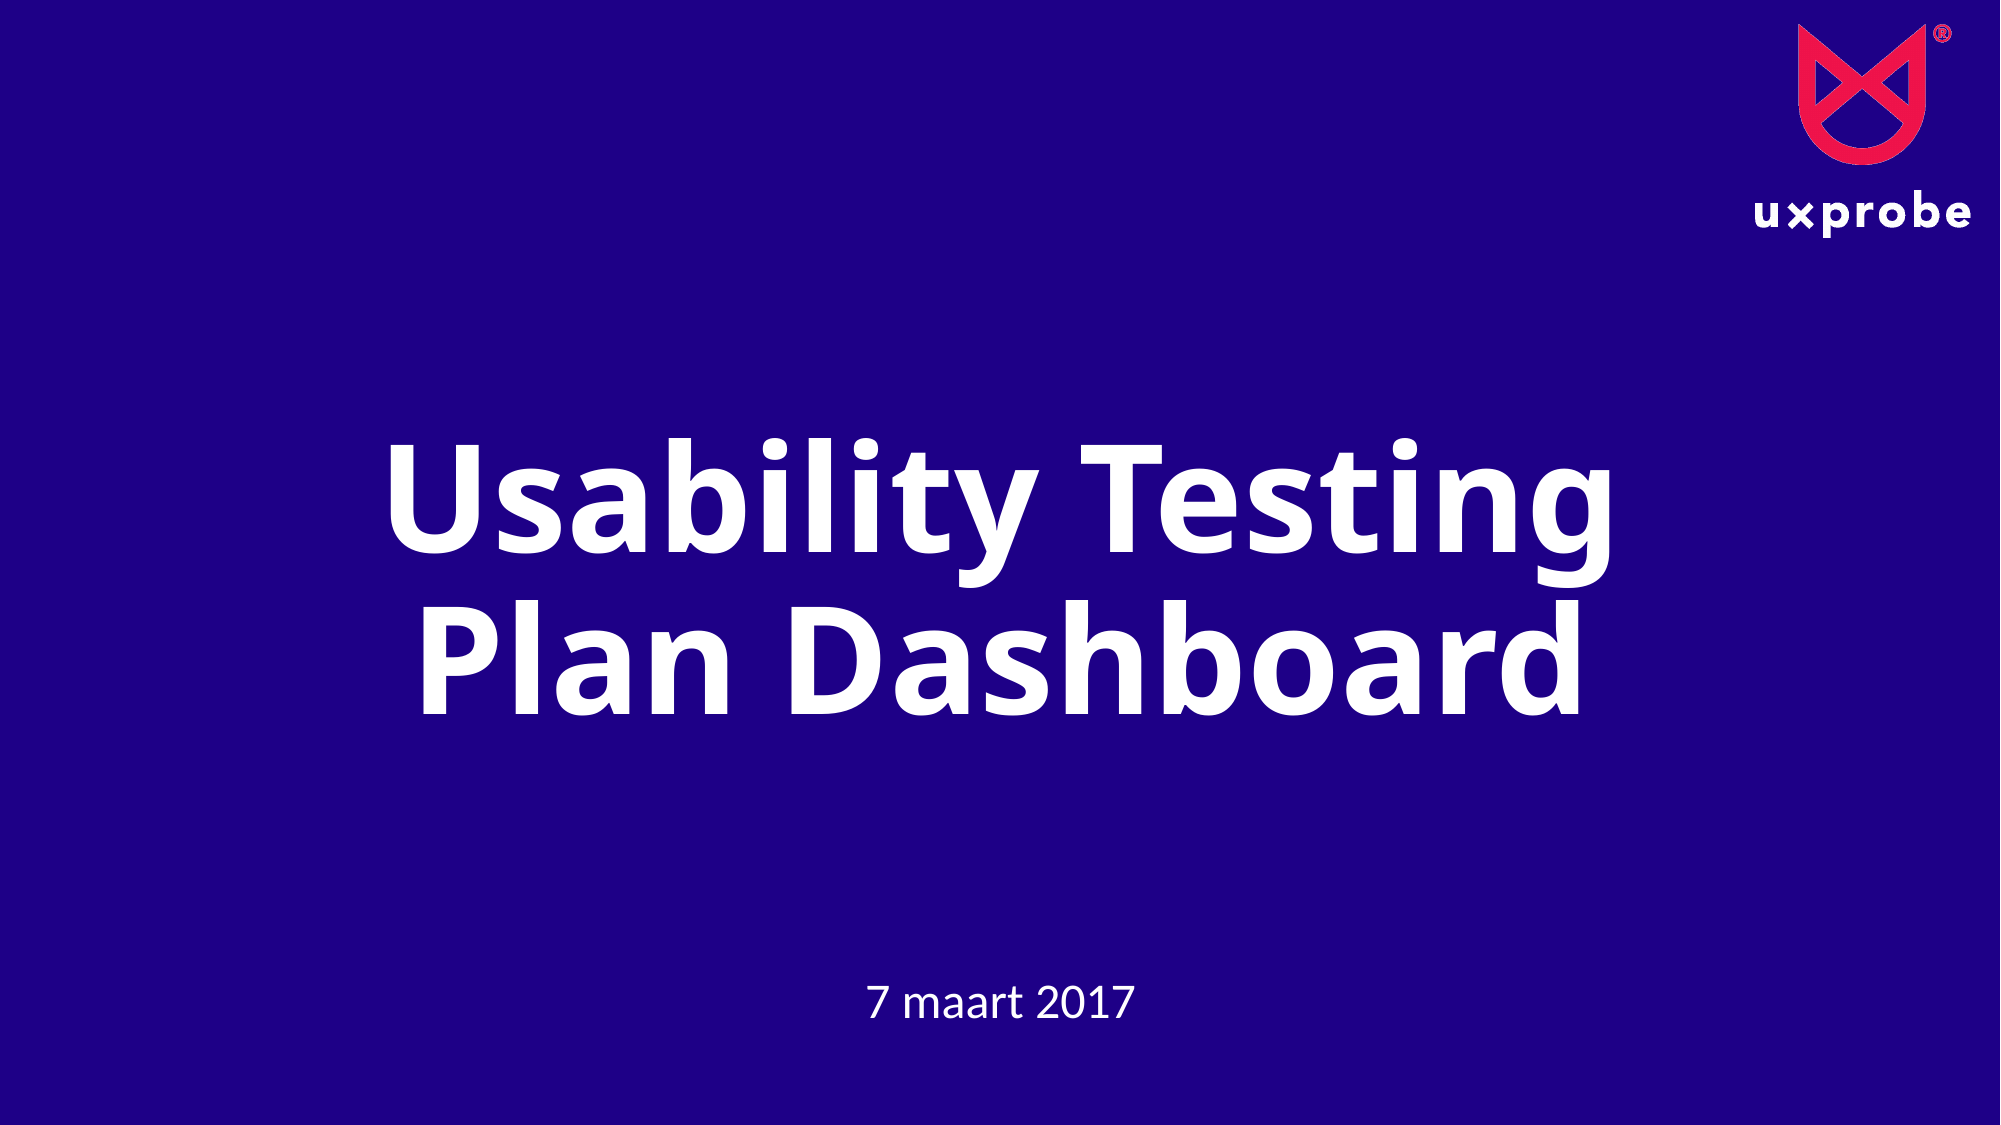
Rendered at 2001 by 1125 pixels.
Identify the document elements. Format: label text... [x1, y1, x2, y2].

picture [1704, 0, 2000, 290]
title Usability Testing Plan Dashboard [363, 607, 1639, 755]
subtitle 7 maart 2017 [475, 968, 1526, 1087]
text_box [0, 0, 2000, 1125]
